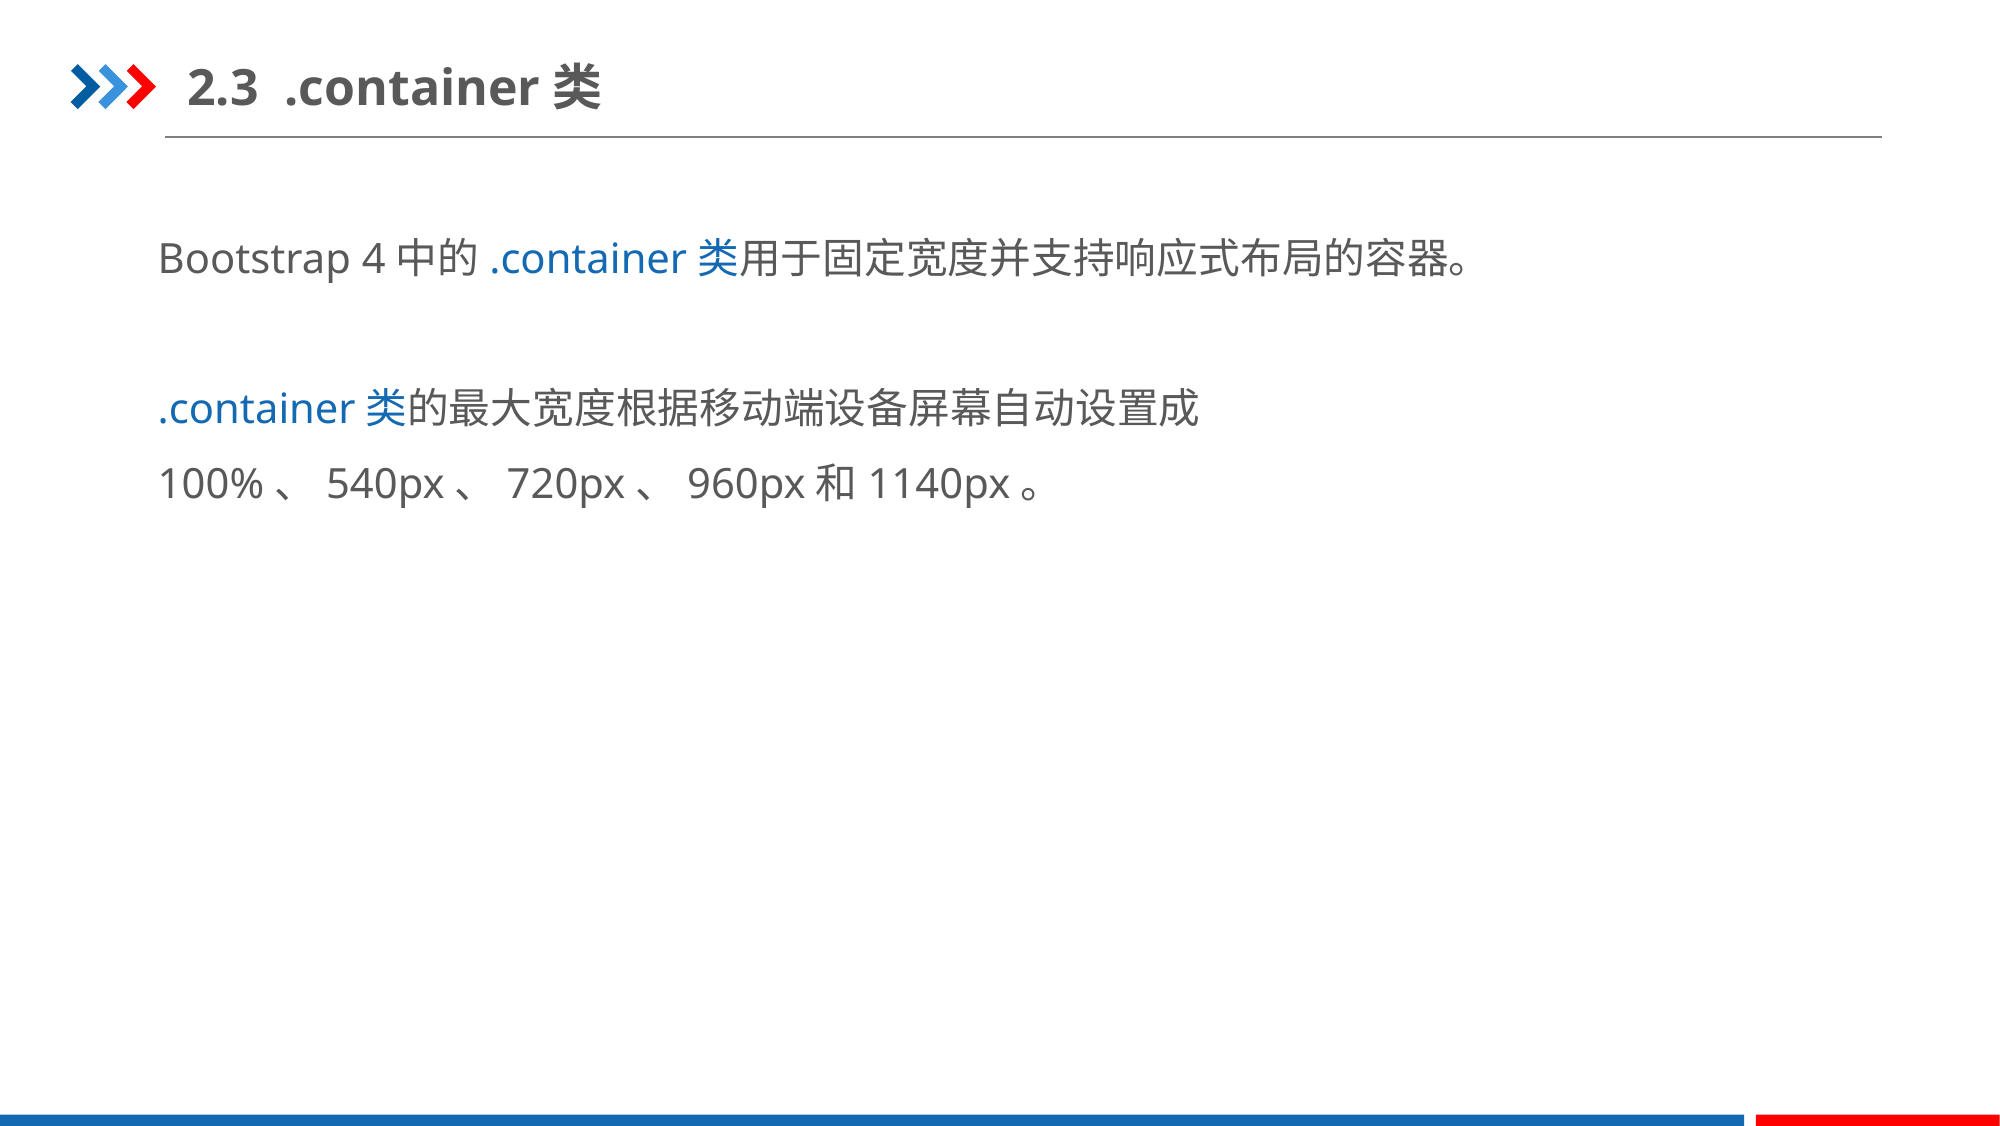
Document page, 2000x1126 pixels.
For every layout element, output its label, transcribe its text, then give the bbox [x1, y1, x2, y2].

text_box 2.3 .container类 [187, 43, 918, 127]
text_box Bootstrap 4中的.container类用于固定宽度并支持响应式布局的容器。 .container类的最大宽度根据移动端设备屏幕自动设置成100%、540px、720px、960px和1140px。 [137, 196, 1851, 517]
